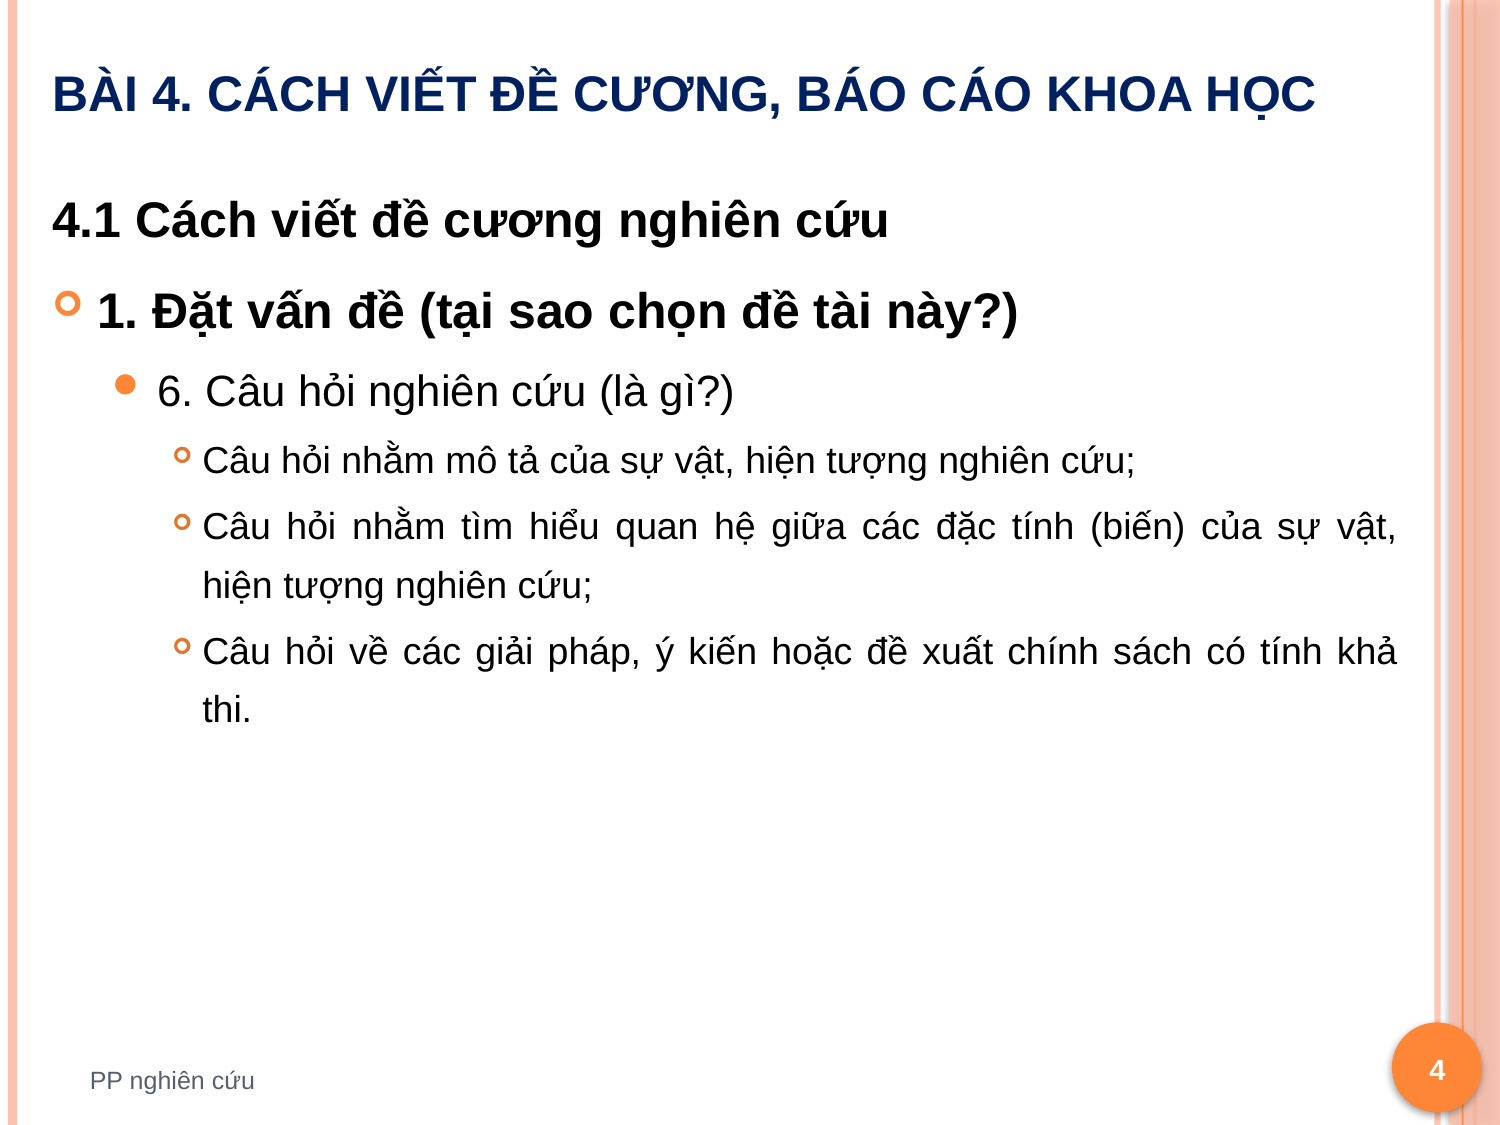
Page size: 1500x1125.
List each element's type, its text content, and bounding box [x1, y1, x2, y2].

footer PP nghiên cứu [75, 1050, 1363, 1110]
slide_number 4 [1387, 1025, 1488, 1112]
list 4.1 Cách viết đề cương nghiên cứu 1. Đặt vấn đề (tại sao chọn đề tài này?) 6. Câu hỏi nghiên cứu (là gì?) Câu hỏi nhằm mô tả của sự vật, hiện tượng nghiên cứu; Câu hỏi nhằm tìm hiểu quan hệ giữa các đặc tính (biến) của sự vật, hiện tượng nghiên cứu; Câu hỏi về các giải pháp, ý kiến hoặc đề xuất chính sách có tính khả thi. [37, 162, 1413, 1038]
title Bài 4. Cách viết đề cương, báo cáo khoa học [37, 45, 1413, 138]
